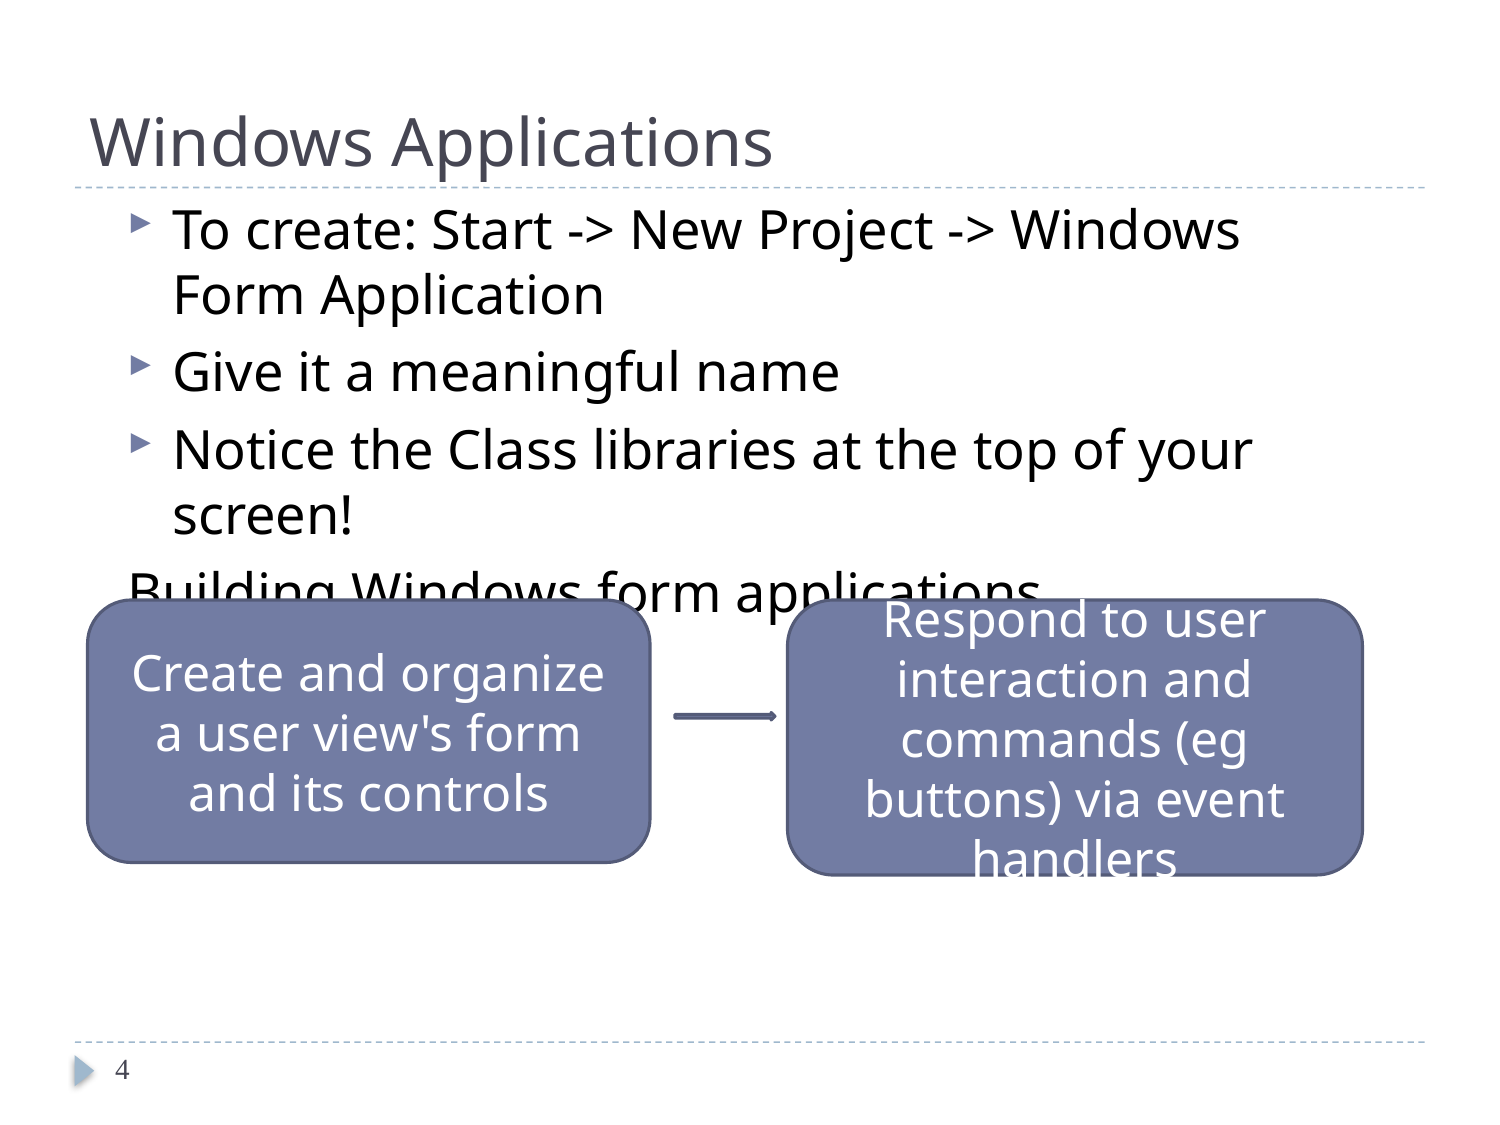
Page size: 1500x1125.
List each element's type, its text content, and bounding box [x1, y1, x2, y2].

text_box Respond to user interaction and commands (eg buttons) via event handlers [785, 598, 1365, 877]
list To create: Start -> New Project -> Windows Form Application Give it a meaningful name Notice the Class libraries at the top of your screen! Building Windows form applications [112, 187, 1388, 1000]
text_box Create and organize a user view's form and its controls [85, 598, 652, 865]
slide_number 4 [100, 1042, 426, 1103]
text_box [673, 711, 777, 722]
title Windows Applications [75, 24, 1425, 188]
